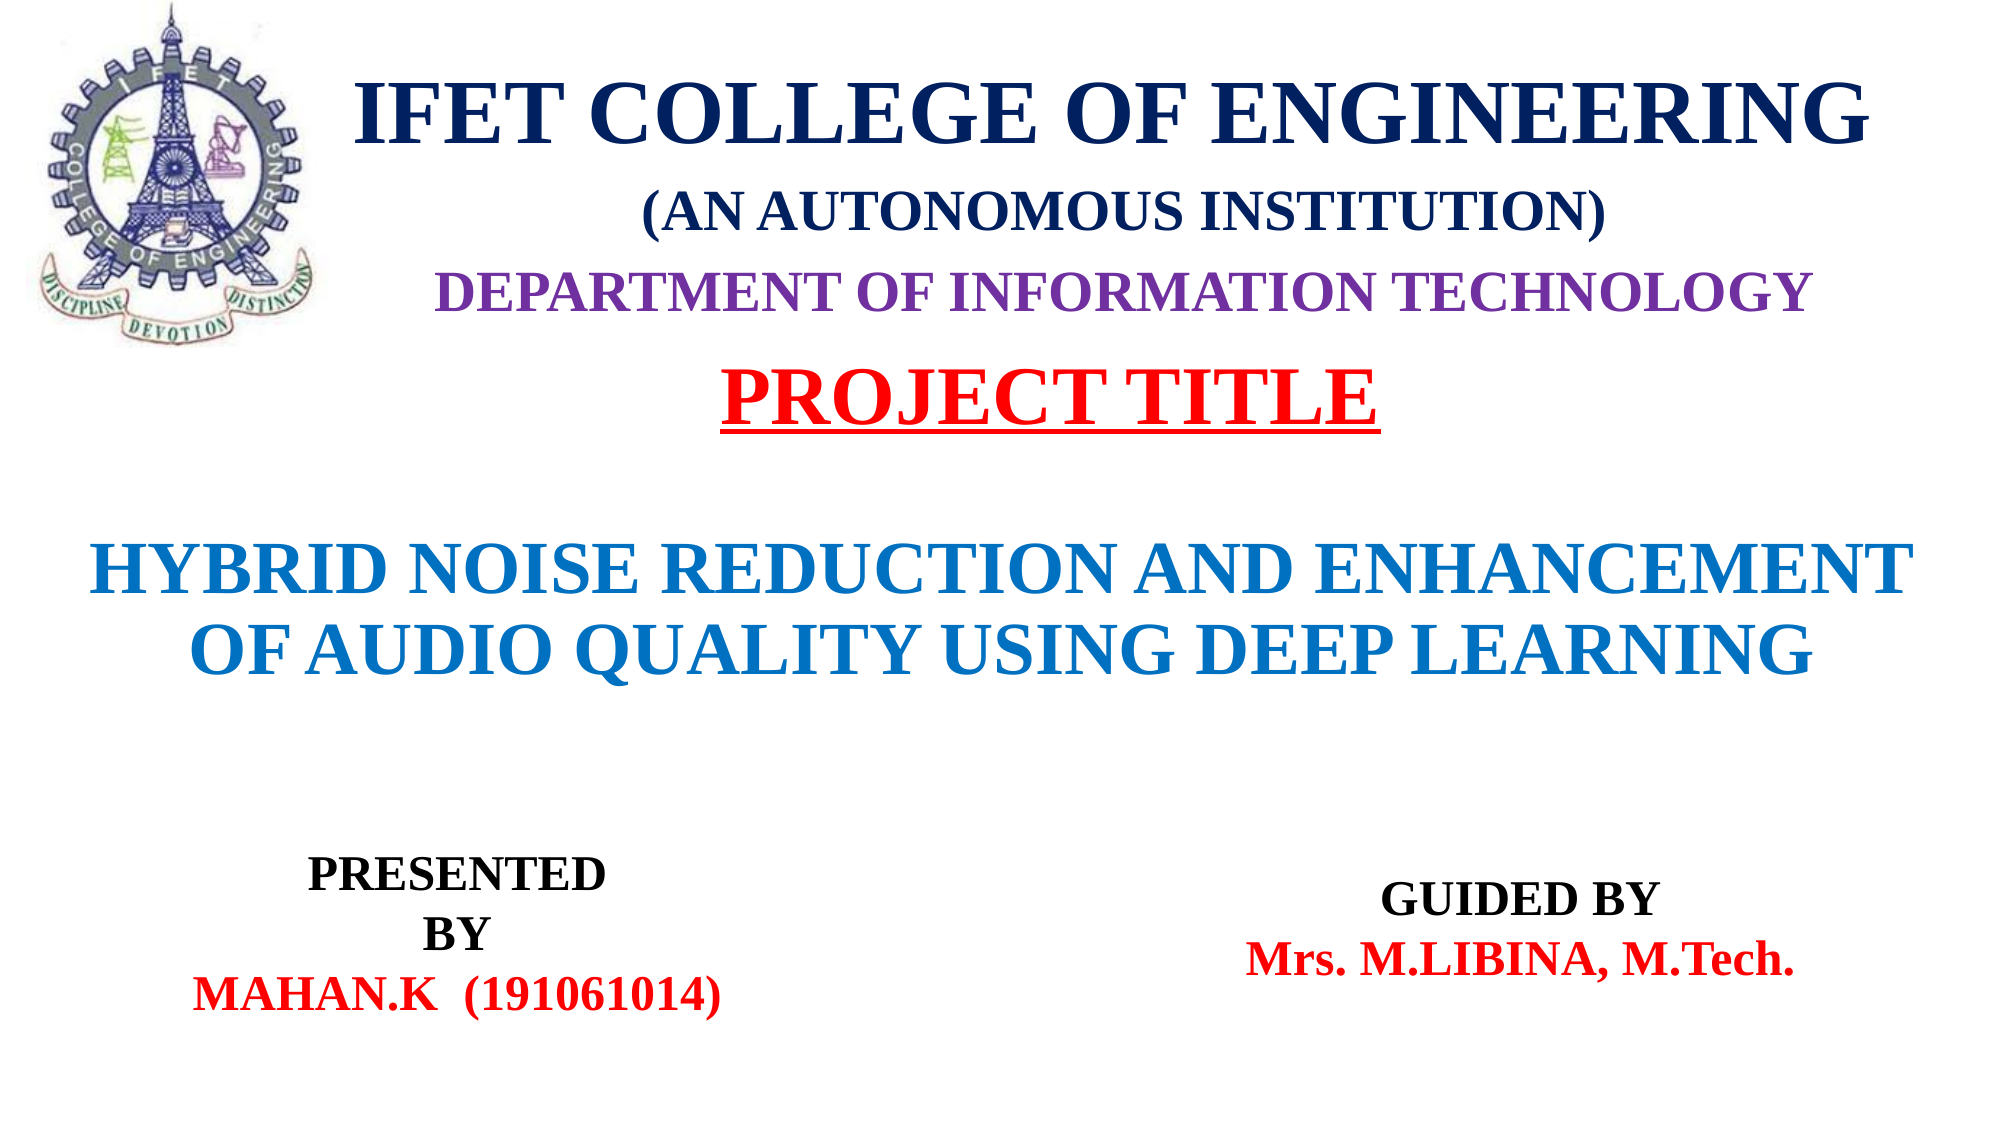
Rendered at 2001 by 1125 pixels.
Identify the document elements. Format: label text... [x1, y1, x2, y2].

text_box HYBRID NOISE REDUCTION AND ENHANCEMENT OF AUDIO QUALITY USING DEEP LEARNING [52, 521, 1952, 772]
picture [25, 0, 331, 349]
text_box PRESENTED BY MAHAN.K (191061014) [26, 833, 889, 1089]
text_box PROJECT TITLE [705, 333, 1396, 449]
text_box GUIDED BY Mrs. M.LIBINA, M.Tech. [1089, 858, 1952, 1054]
text_box IFET COLLEGE OF ENGINEERING (AN AUTONOMOUS INSTITUTION) DEPARTMENT OF INFORMATION TECHNOLOGY [335, 28, 2000, 331]
